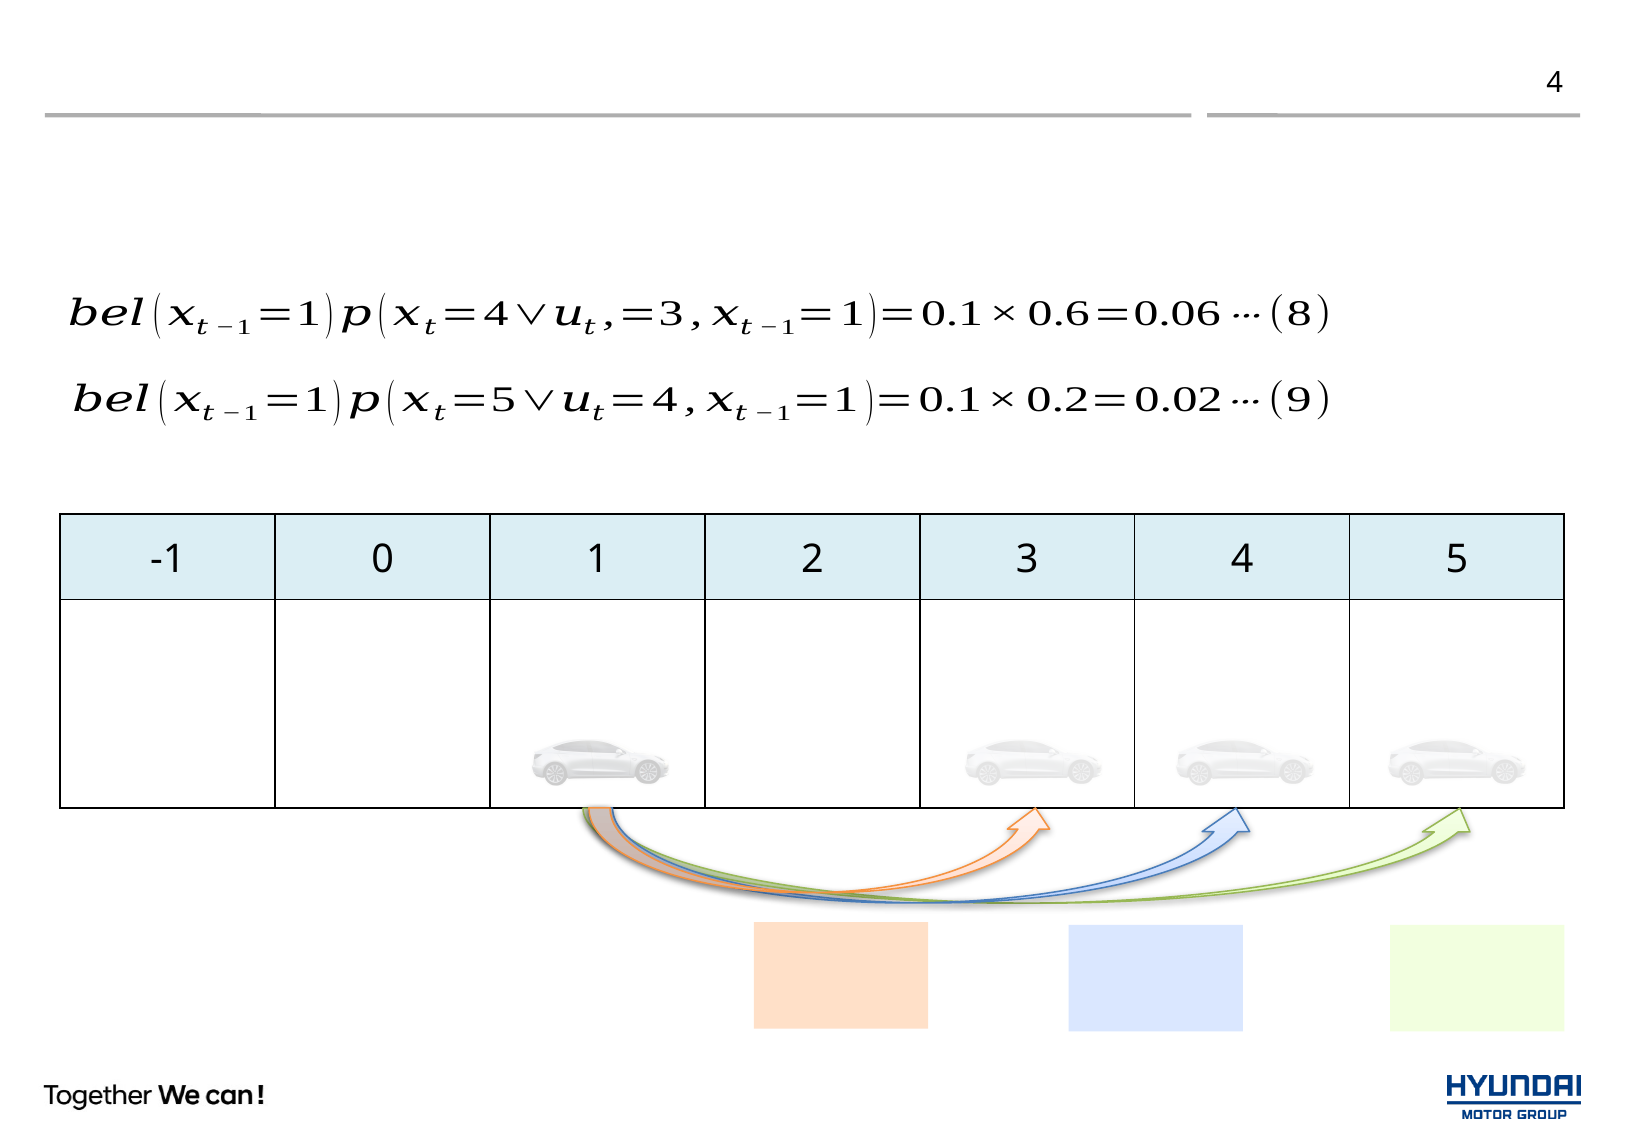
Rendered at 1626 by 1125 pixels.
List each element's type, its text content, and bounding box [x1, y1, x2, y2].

picture [32, 1073, 273, 1115]
table_header 3 [921, 515, 1134, 599]
table_header 1 [491, 515, 704, 599]
slide_number 4 [1497, 53, 1579, 114]
picture [1447, 1075, 1581, 1119]
table_cell [61, 600, 274, 807]
picture [963, 738, 1103, 786]
table_cell [921, 600, 1134, 807]
table_header -1 [61, 515, 274, 599]
picture [530, 738, 671, 786]
picture [1175, 738, 1315, 786]
text_box [1057, 807, 1471, 904]
text_box [650, 848, 826, 890]
text_box [588, 807, 1051, 894]
table_cell [1350, 600, 1563, 807]
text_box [67, 204, 1352, 429]
table_cell [706, 600, 919, 807]
table_header 2 [706, 515, 919, 599]
text_box [846, 807, 1251, 904]
table_cell [1135, 600, 1349, 807]
table_header 0 [276, 515, 489, 599]
table_cell [276, 600, 489, 807]
table_header 5 [1350, 515, 1563, 599]
table_header 4 [1135, 515, 1349, 599]
table_cell [491, 600, 704, 807]
picture [1387, 738, 1527, 786]
